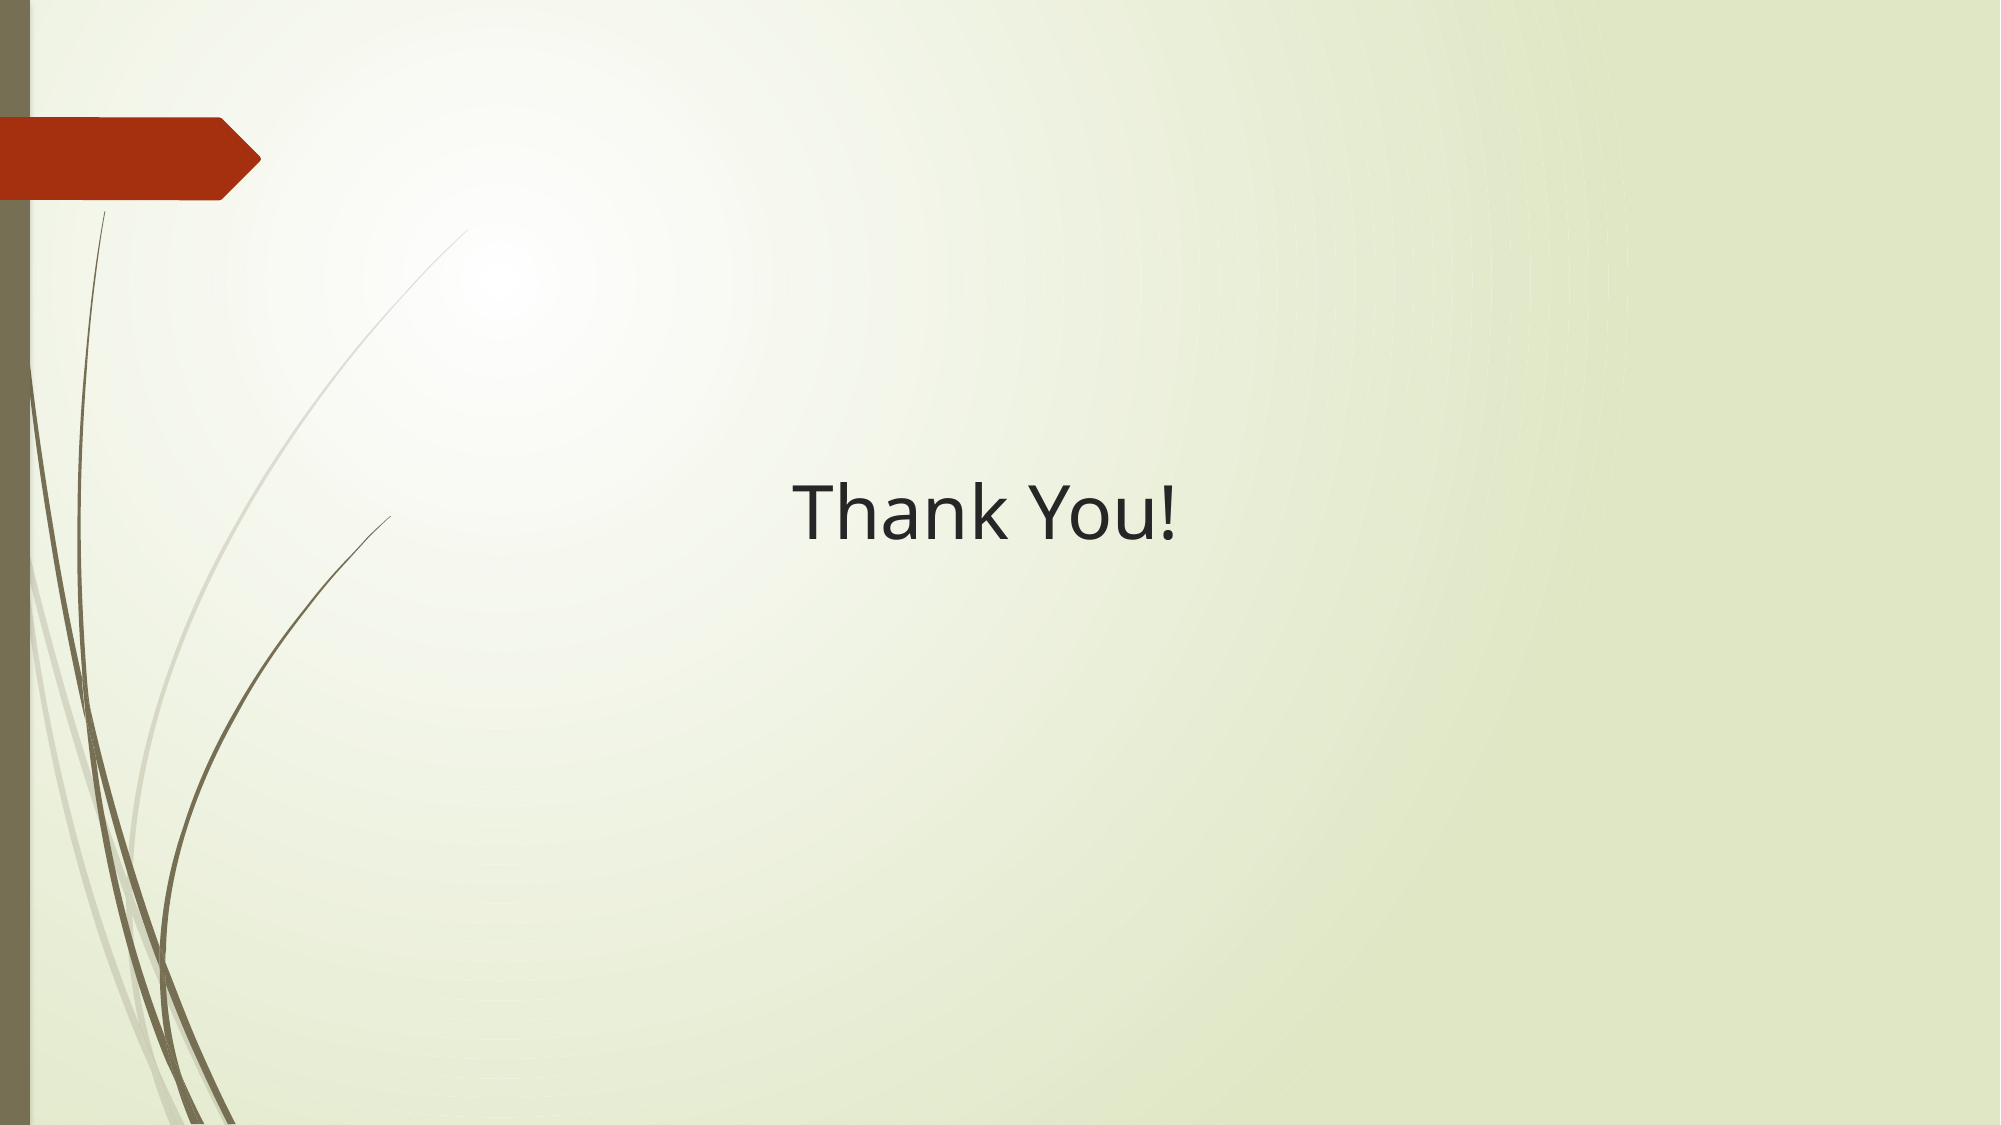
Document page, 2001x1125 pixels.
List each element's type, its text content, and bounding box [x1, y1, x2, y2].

title Thank You! [777, 457, 1223, 668]
